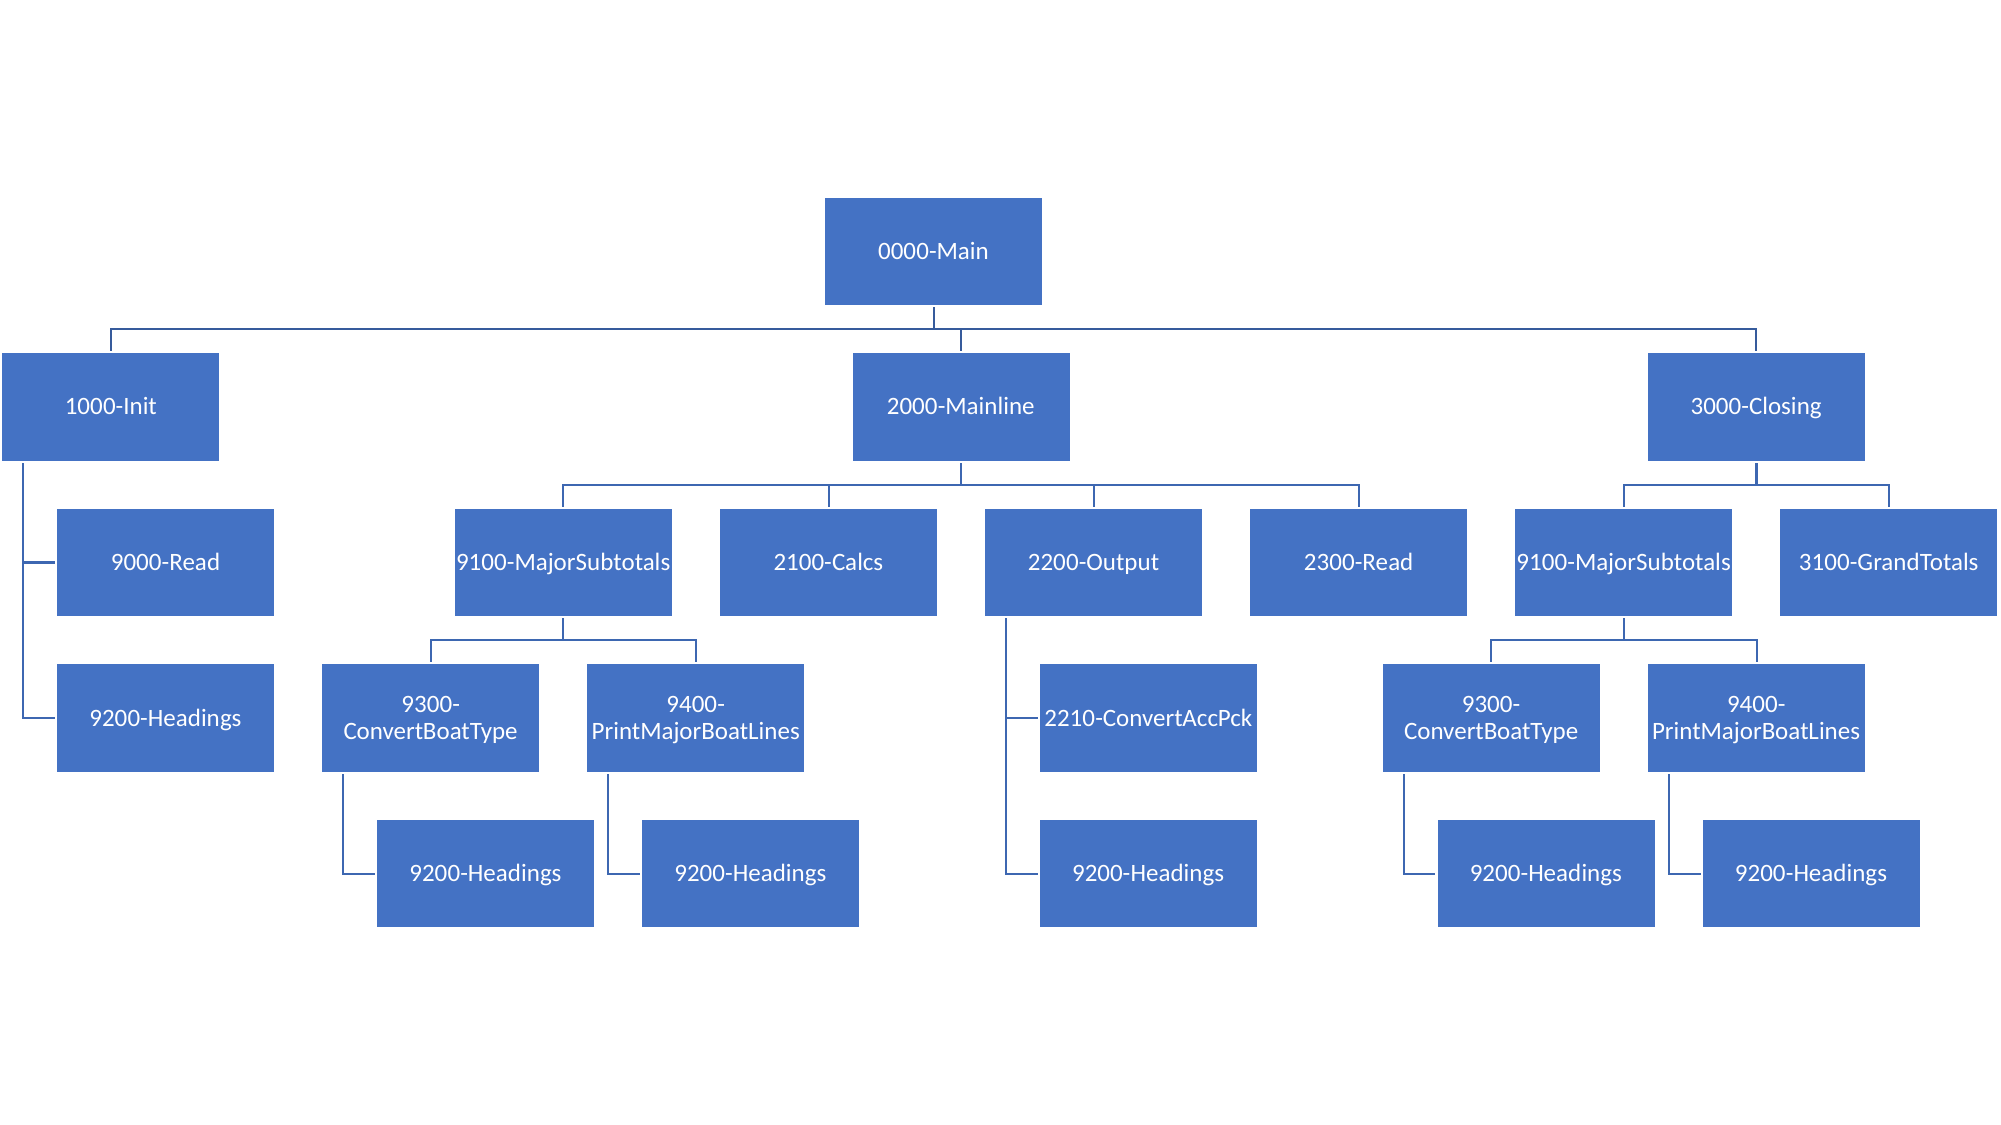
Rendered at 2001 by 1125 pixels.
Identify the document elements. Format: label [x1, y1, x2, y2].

text_box [0, 0, 2000, 1125]
